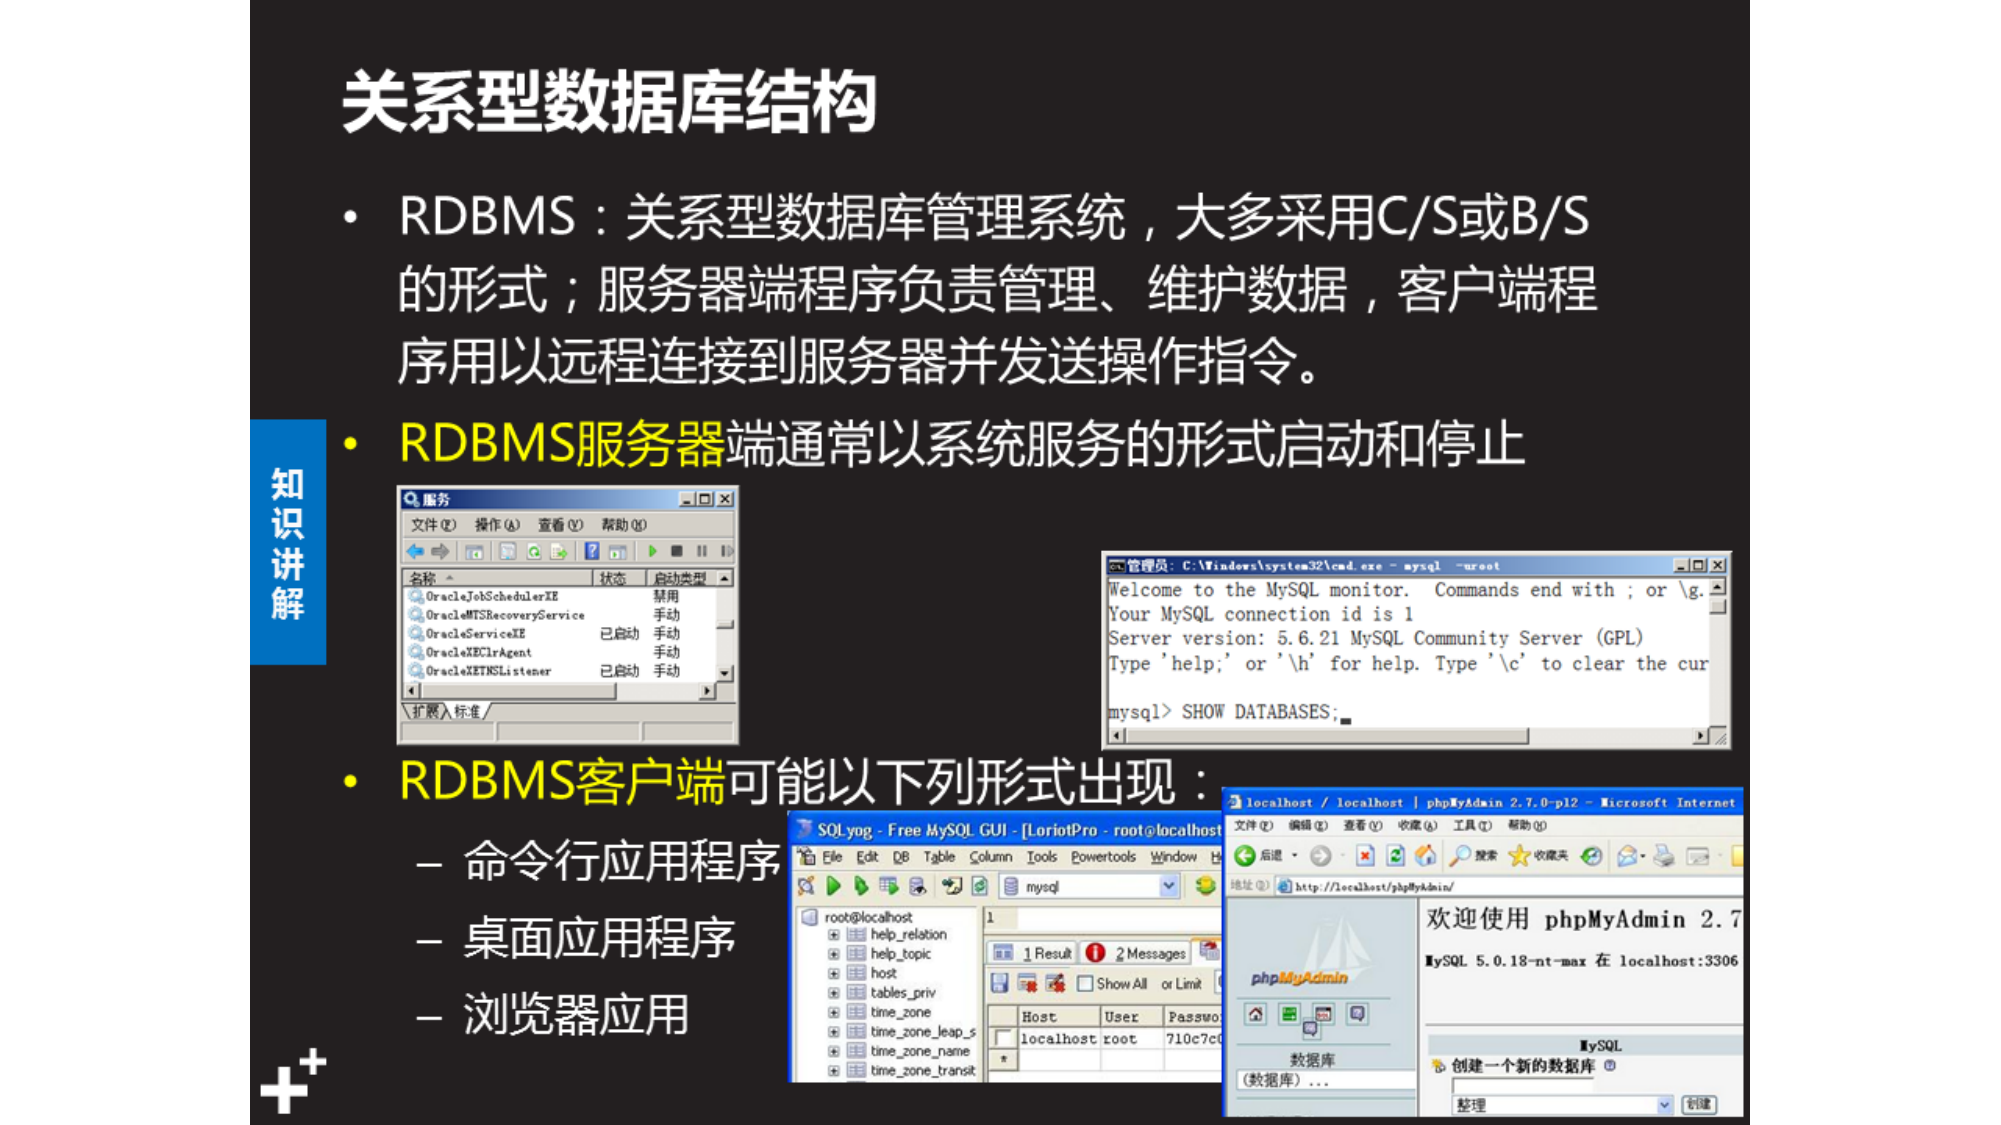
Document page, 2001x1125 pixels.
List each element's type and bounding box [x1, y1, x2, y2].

picture [250, 0, 1750, 1125]
